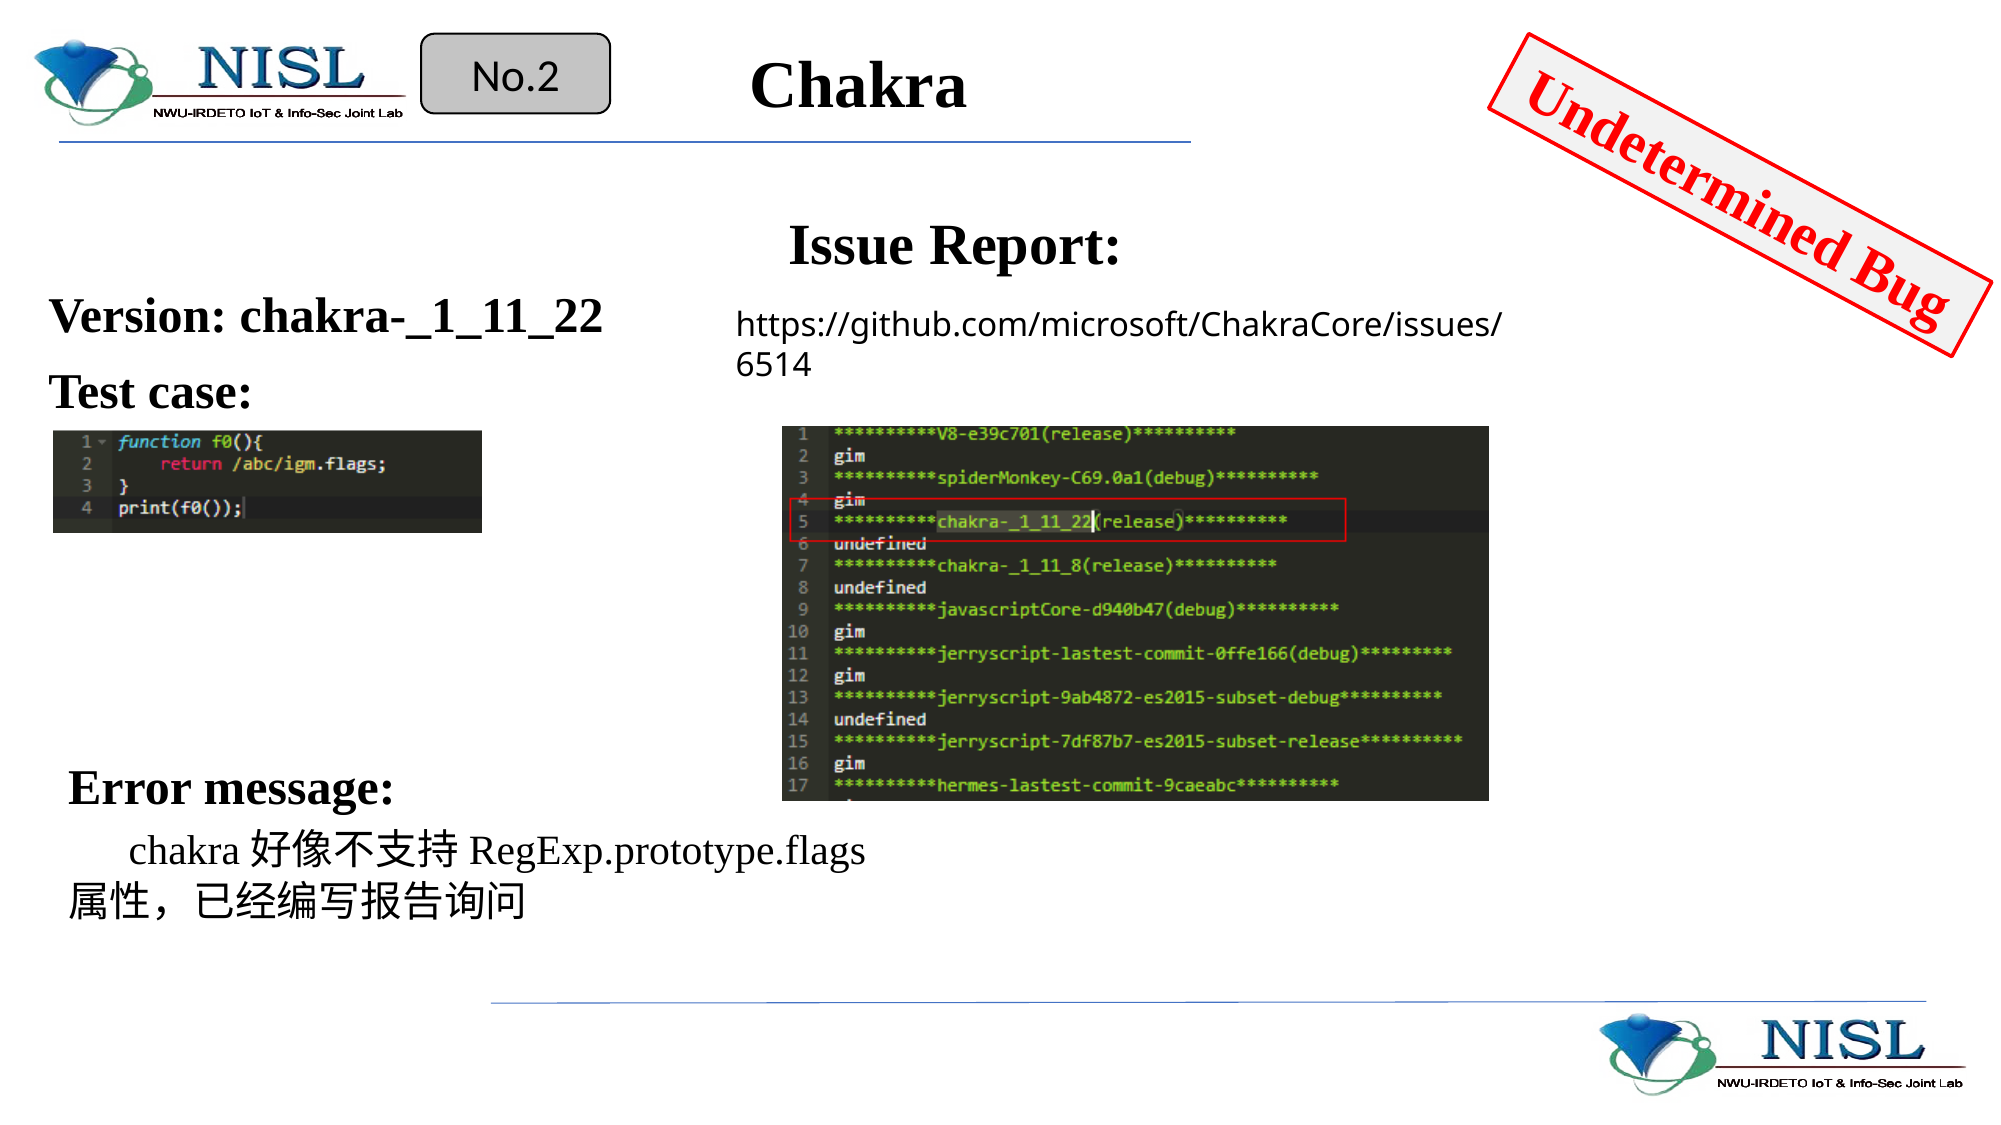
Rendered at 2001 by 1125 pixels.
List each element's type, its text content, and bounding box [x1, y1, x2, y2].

text_box Error message: chakra好像不支持RegExp.prototype.flags属性，已经编写报告询问 [53, 747, 905, 975]
text_box No.2 [421, 33, 611, 114]
text_box Test case: [33, 351, 1267, 427]
picture [782, 426, 1489, 801]
text_box Issue Report: [773, 198, 1641, 284]
text_box Chakra [513, 33, 1204, 130]
text_box Version: chakra-_1_11_22 [33, 275, 1267, 351]
picture [26, 29, 407, 139]
picture [53, 426, 482, 534]
text_box https://github.com/microsoft/ChakraCore/issues/6514 [720, 295, 1551, 391]
text_box Undetermined Bug [1488, 33, 1992, 357]
picture [1591, 1003, 1967, 1108]
